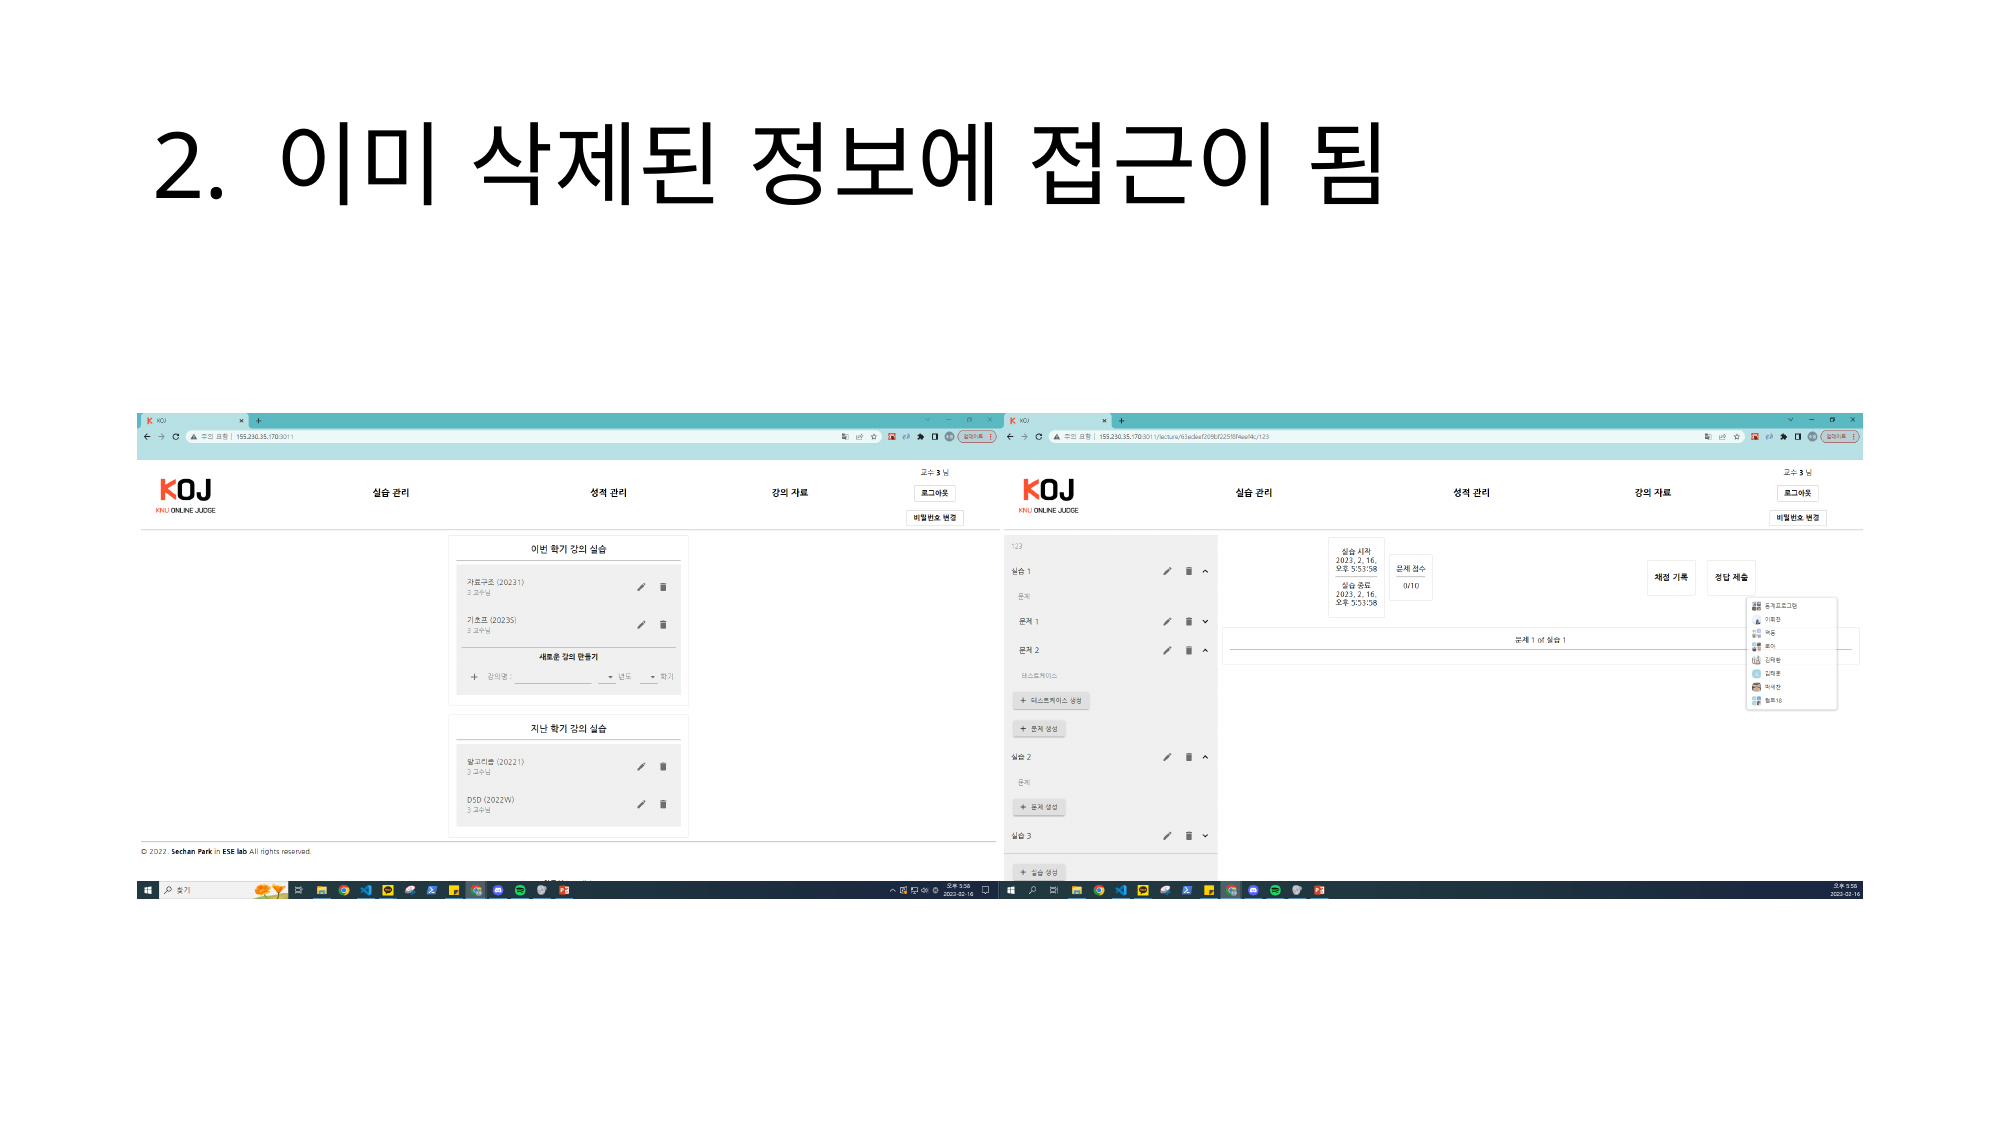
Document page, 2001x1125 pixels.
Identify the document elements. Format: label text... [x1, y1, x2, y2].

title 2. 이미 삭제된 정보에 접근이 됨 [137, 59, 1863, 278]
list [137, 413, 1863, 899]
